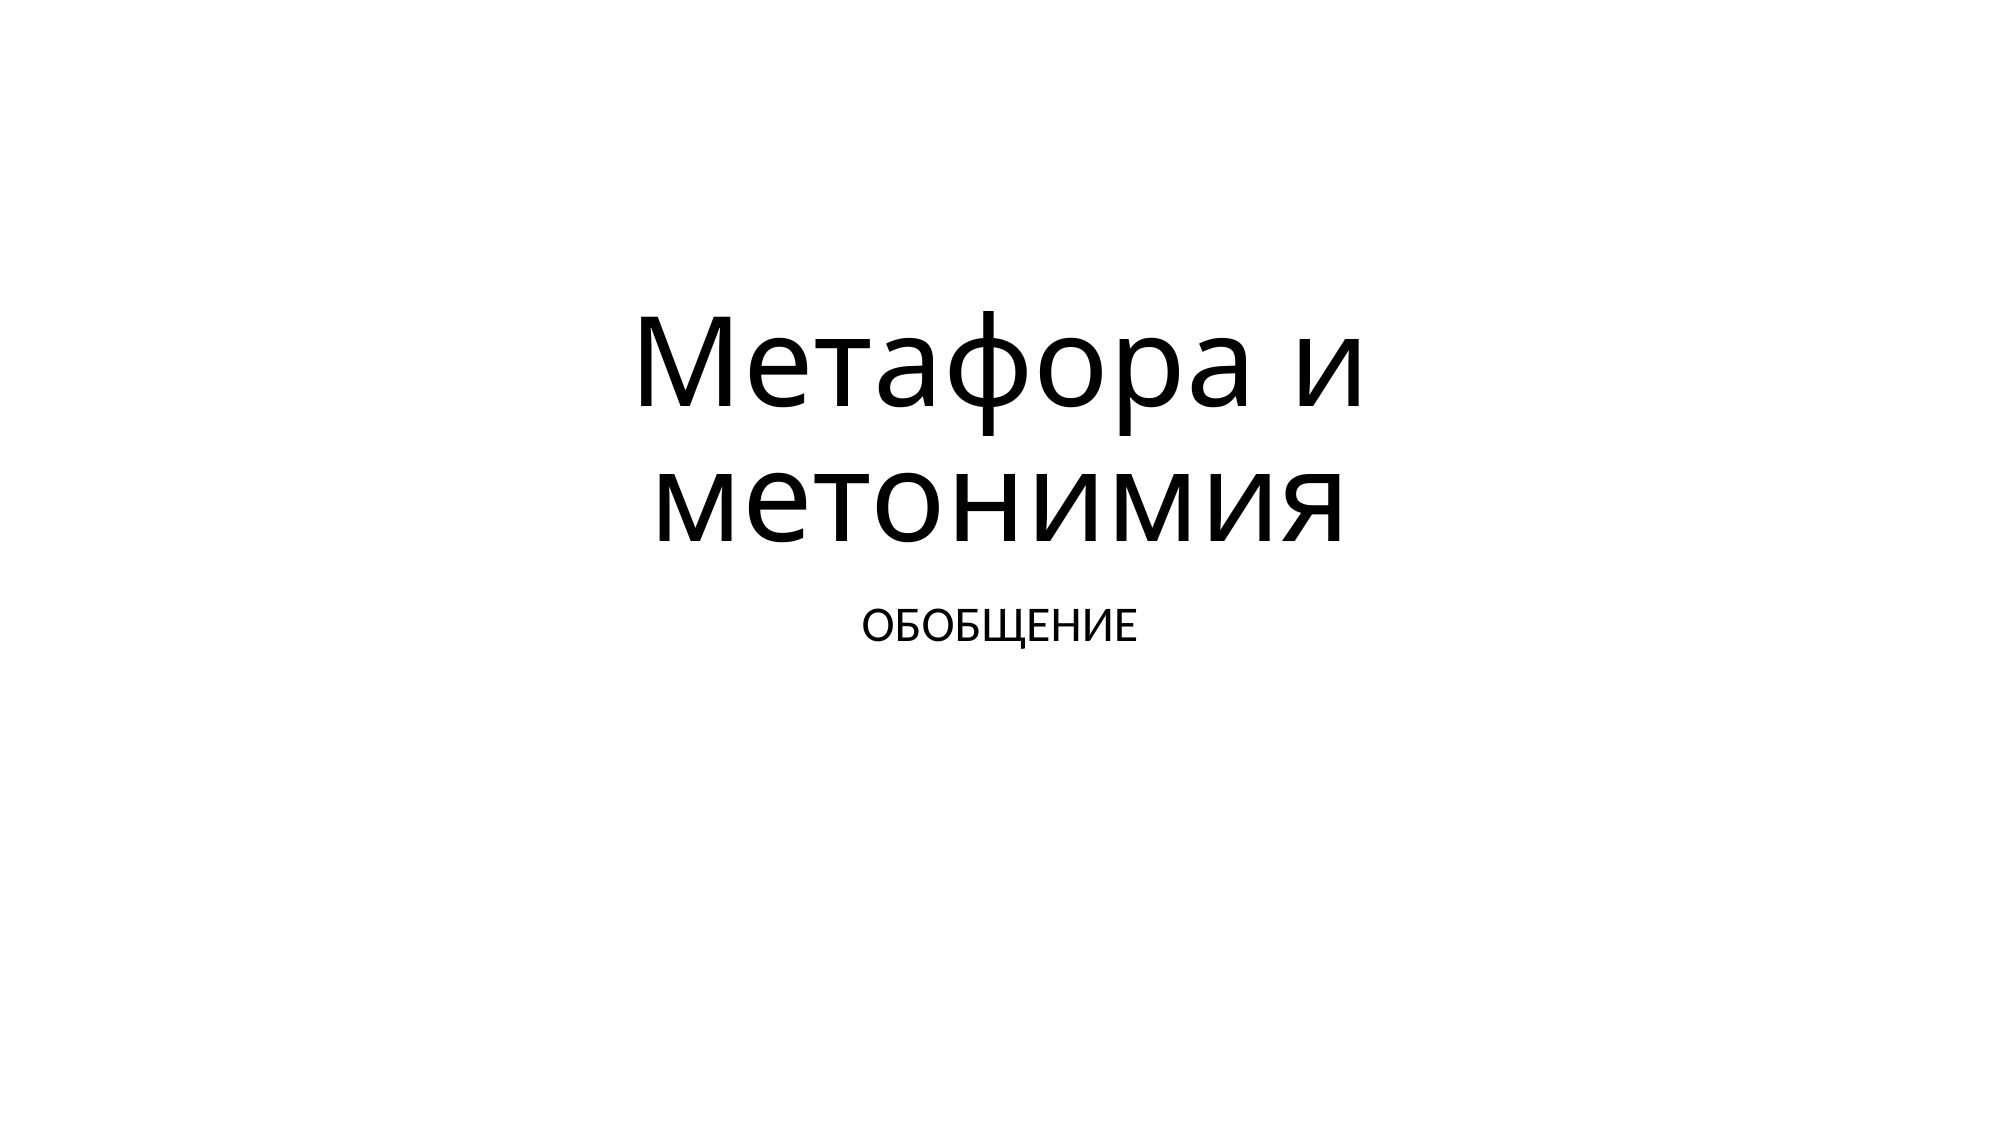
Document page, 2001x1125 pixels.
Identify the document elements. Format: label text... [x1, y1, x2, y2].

title Метафора и метонимия [249, 184, 1750, 576]
subtitle ОБОБЩЕНИЕ [249, 590, 1750, 863]
